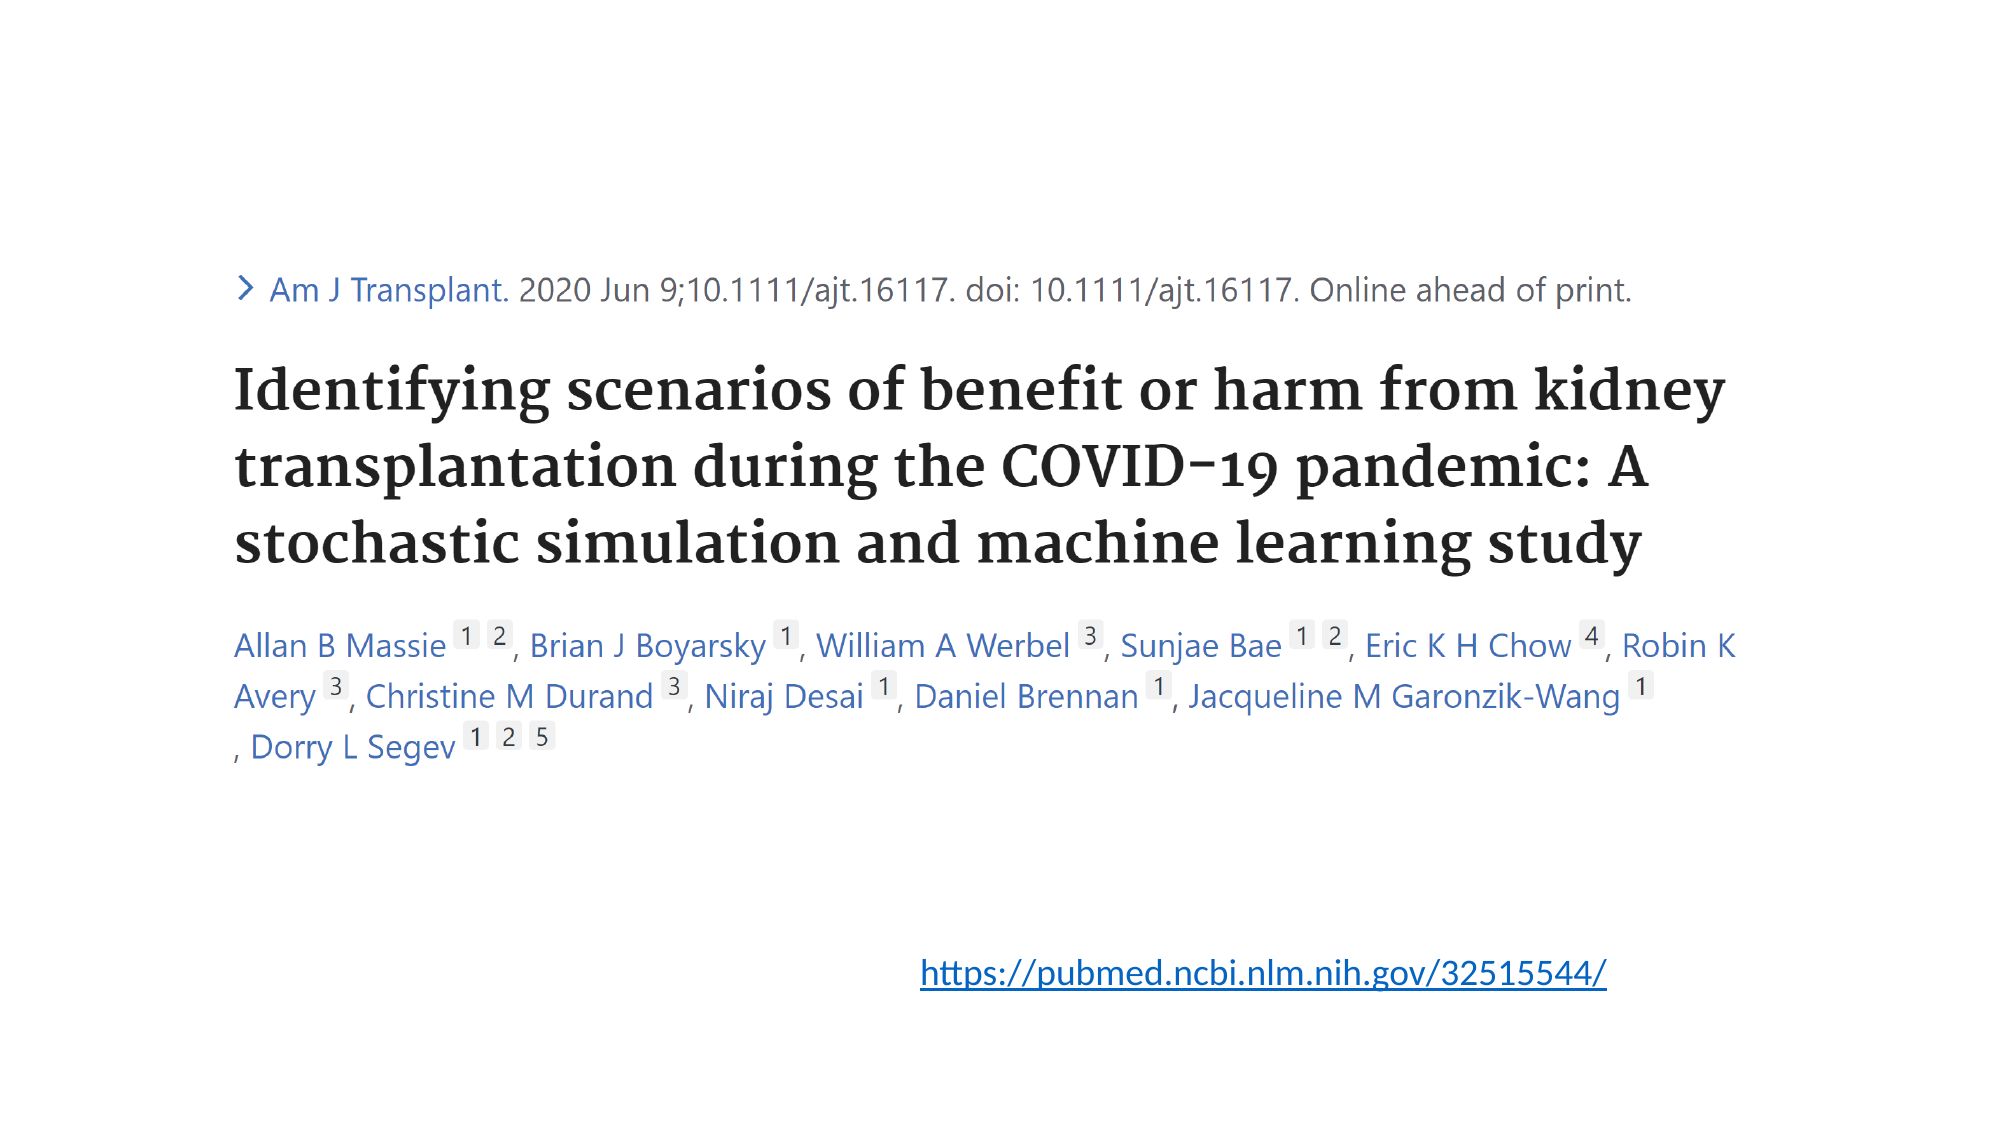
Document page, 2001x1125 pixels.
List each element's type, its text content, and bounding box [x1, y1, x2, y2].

picture [198, 259, 1802, 803]
text_box https://pubmed.ncbi.nlm.nih.gov/32515544/ [905, 940, 1906, 1001]
